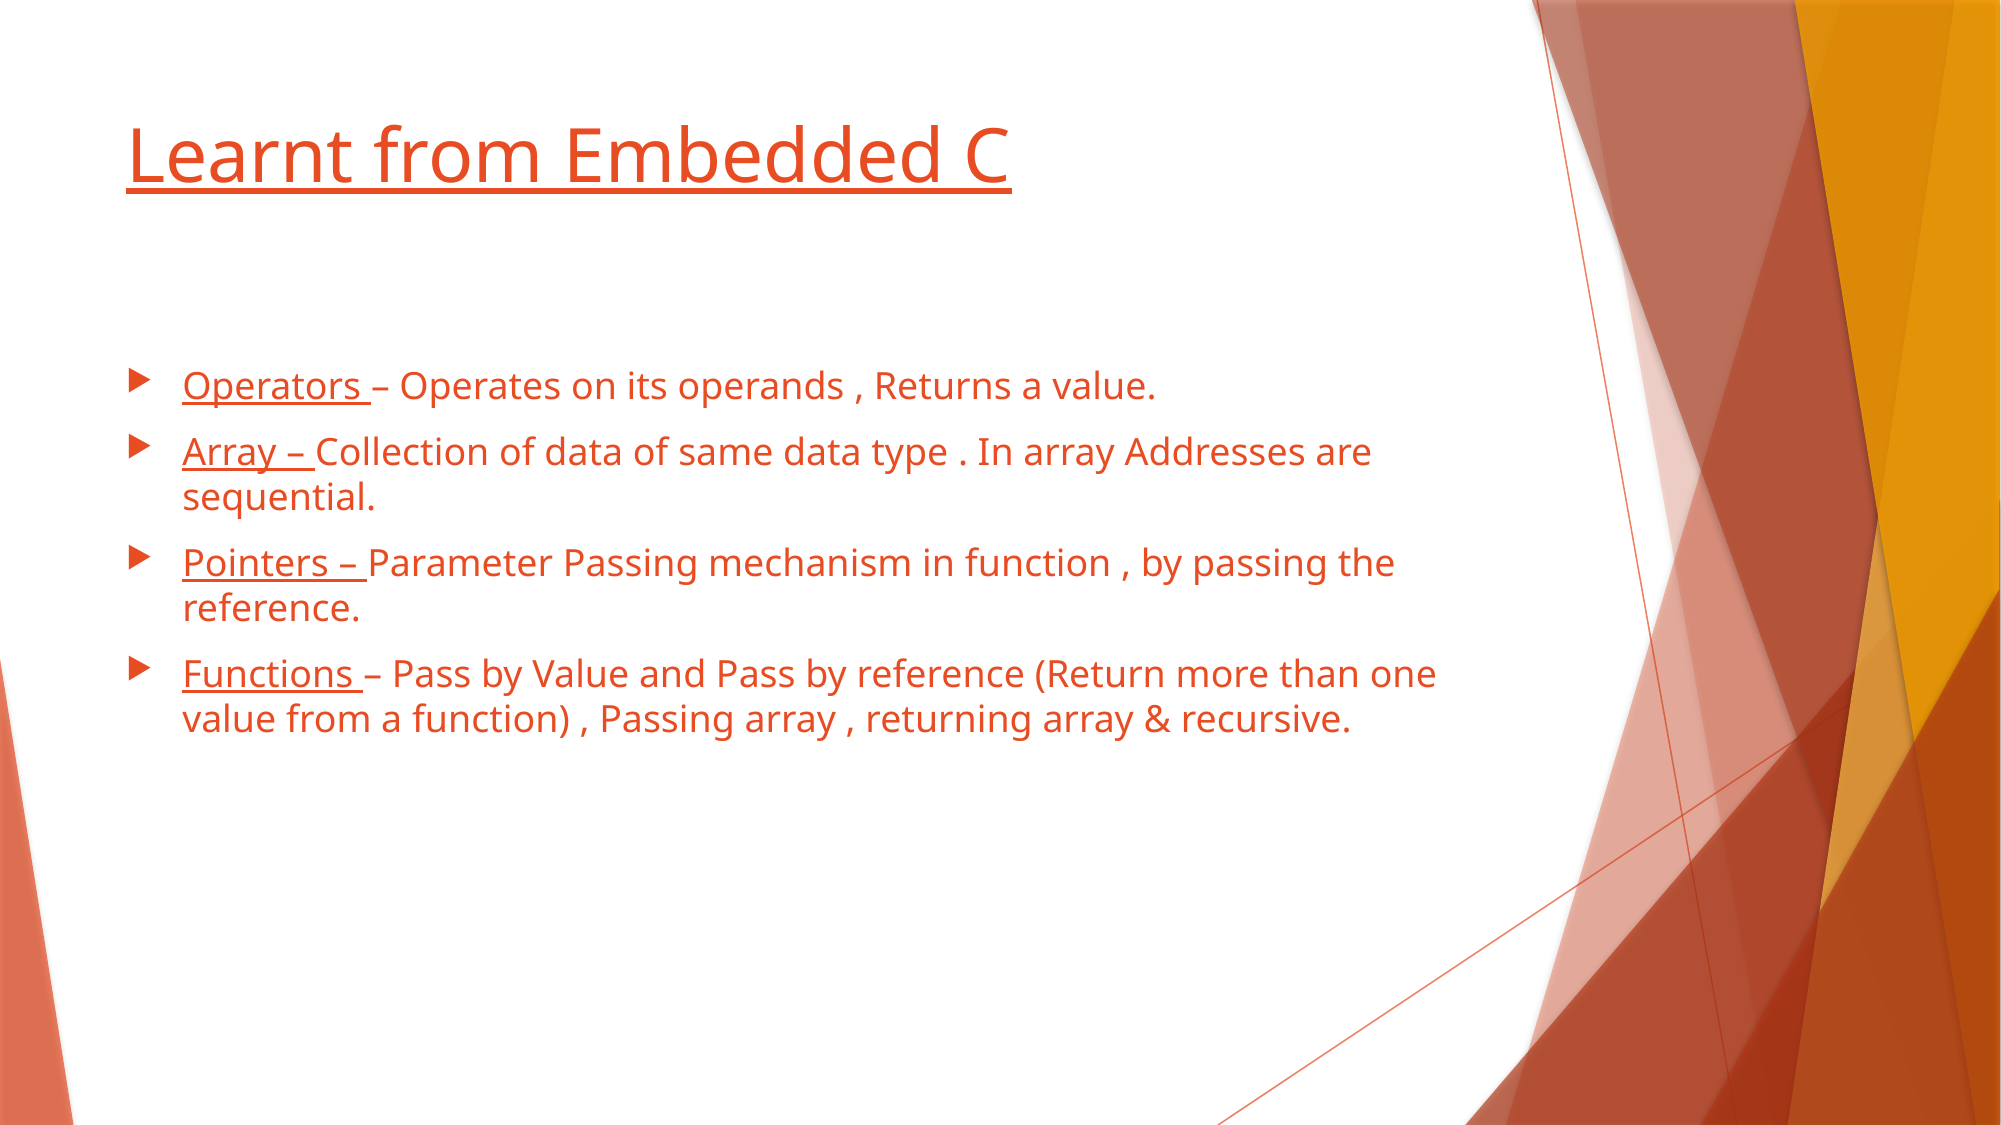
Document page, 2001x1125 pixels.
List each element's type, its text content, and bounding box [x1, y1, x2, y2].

title Learnt from Embedded C [111, 99, 1522, 317]
list Operators – Operates on its operands , Returns a value. Array – Collection of data of same data type . In array Addresses are sequential. Pointers – Parameter Passing mechanism in function , by passing the reference. Functions – Pass by Value and Pass by reference (Return more than one value from a function) , Passing array , returning array & recursive. [111, 354, 1522, 992]
